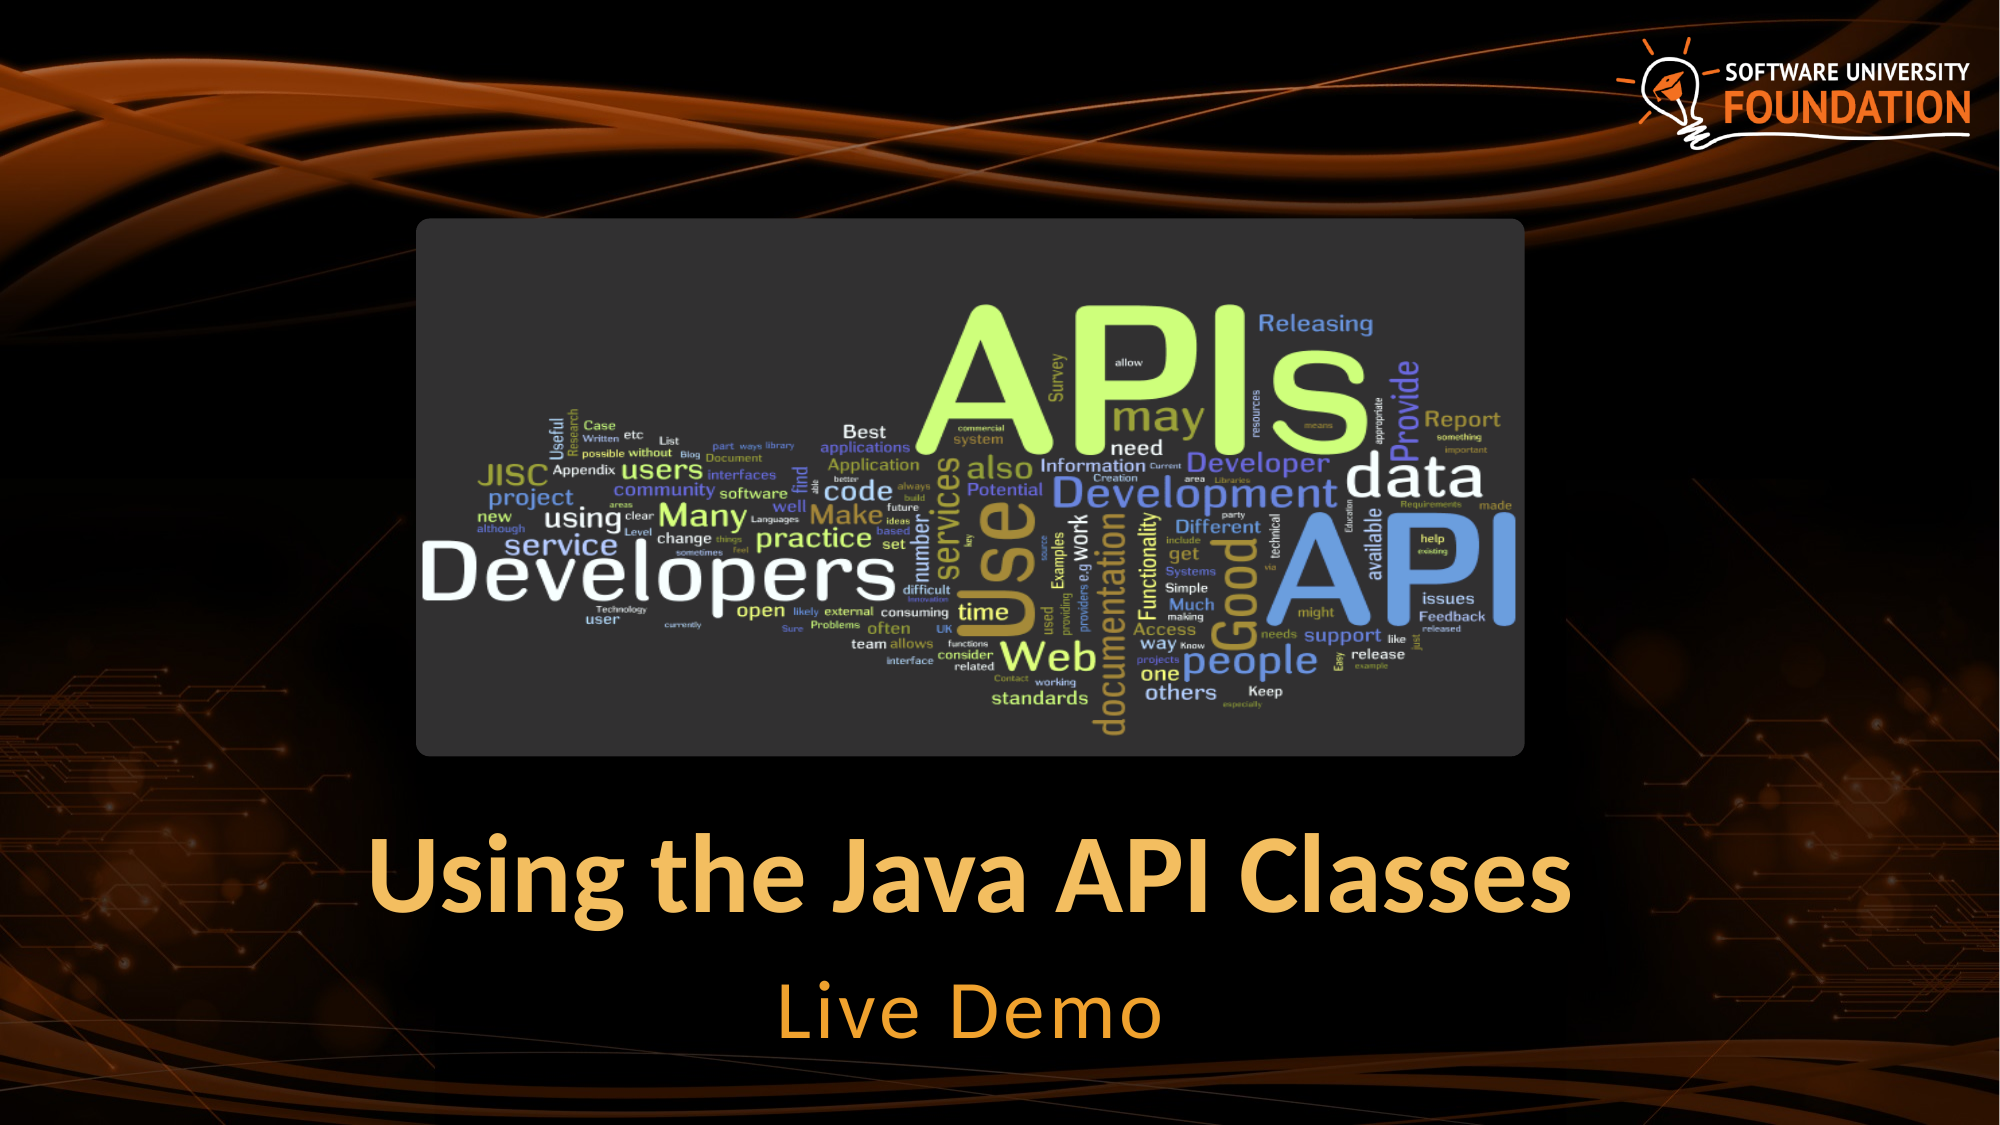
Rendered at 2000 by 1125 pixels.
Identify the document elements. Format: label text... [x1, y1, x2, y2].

picture [0, 0, 2000, 1125]
title Using the Java API Classes [237, 808, 1704, 943]
list Live Demo [237, 944, 1704, 1057]
